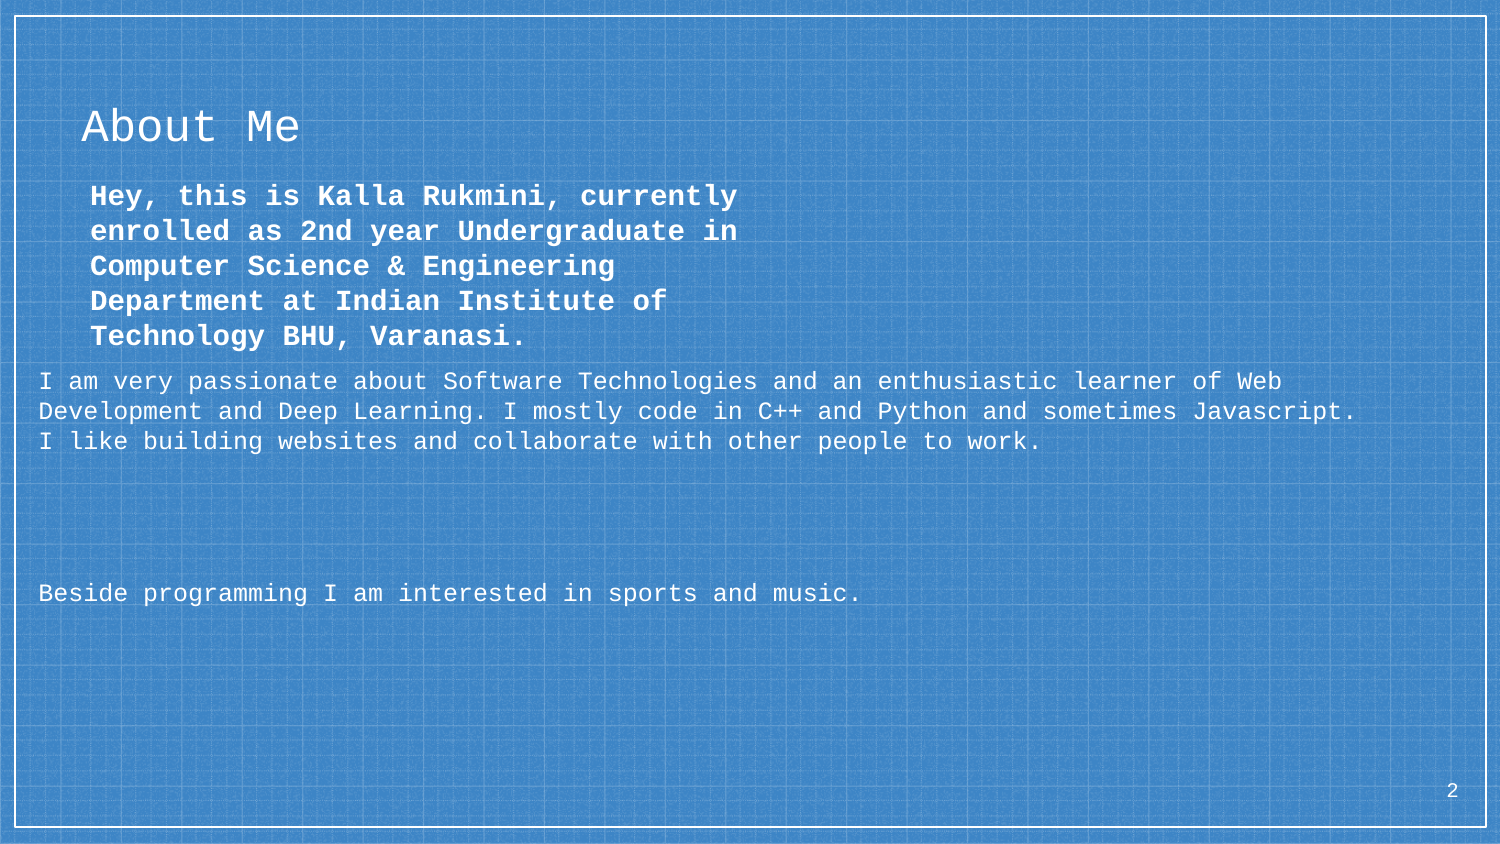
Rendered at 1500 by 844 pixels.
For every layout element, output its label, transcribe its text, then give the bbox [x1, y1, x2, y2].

text_box [778, 161, 1425, 433]
picture [0, 0, 1500, 844]
text_box Hey, this is Kalla Rukmini, currently enrolled as 2nd year Undergraduate in Computer Science & Engineering Department at Indian Institute of Technology BHU, Varanasi. [75, 161, 778, 349]
slide_number ‹#› [1398, 761, 1474, 810]
text_box I am very passionate about Software Technologies and an enthusiastic learner of Web Development and Deep Learning. I mostly code in C++ and Python and sometimes Javascript. I like building websites and collaborate with other people to work. Beside programming I am interested in sports and music. [23, 349, 1374, 495]
title About Me [66, 81, 1417, 149]
